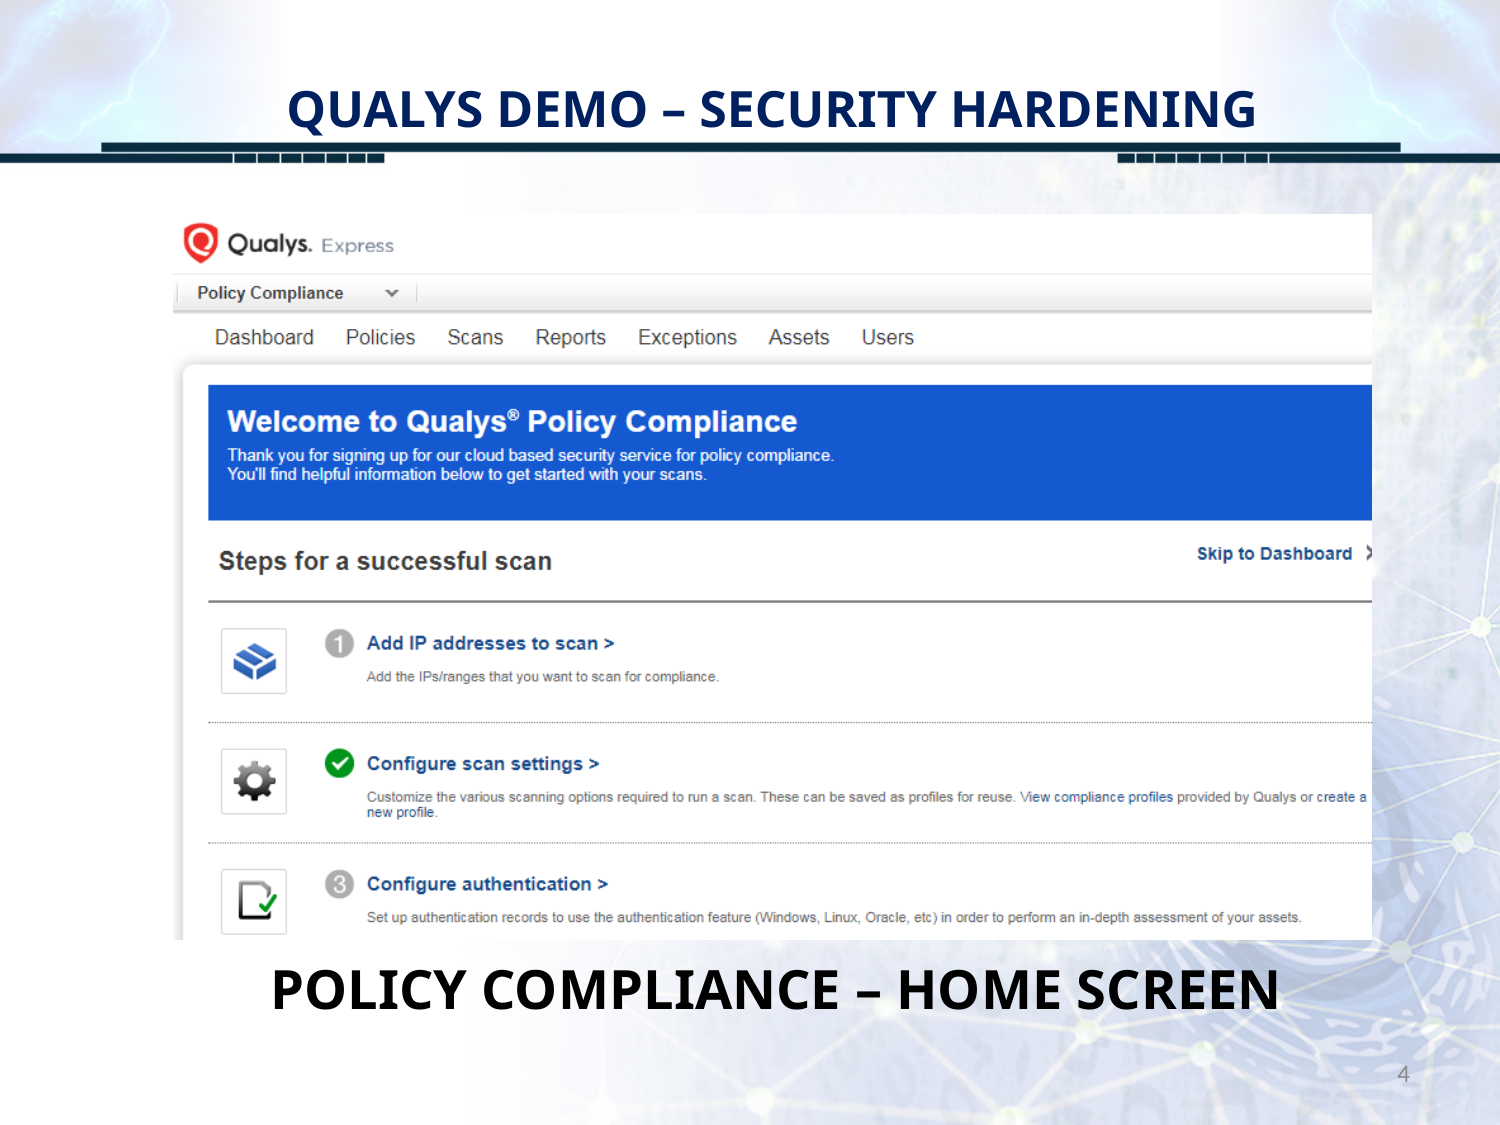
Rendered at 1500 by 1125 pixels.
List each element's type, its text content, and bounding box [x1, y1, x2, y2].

picture [0, 0, 1500, 1125]
text_box POLICY COMPLIANCE – HOME SCREEN [255, 949, 1298, 1028]
slide_number 4 [1074, 1042, 1425, 1103]
title QUALYS DEMO – SECURITY HARDENING [97, 34, 1448, 182]
